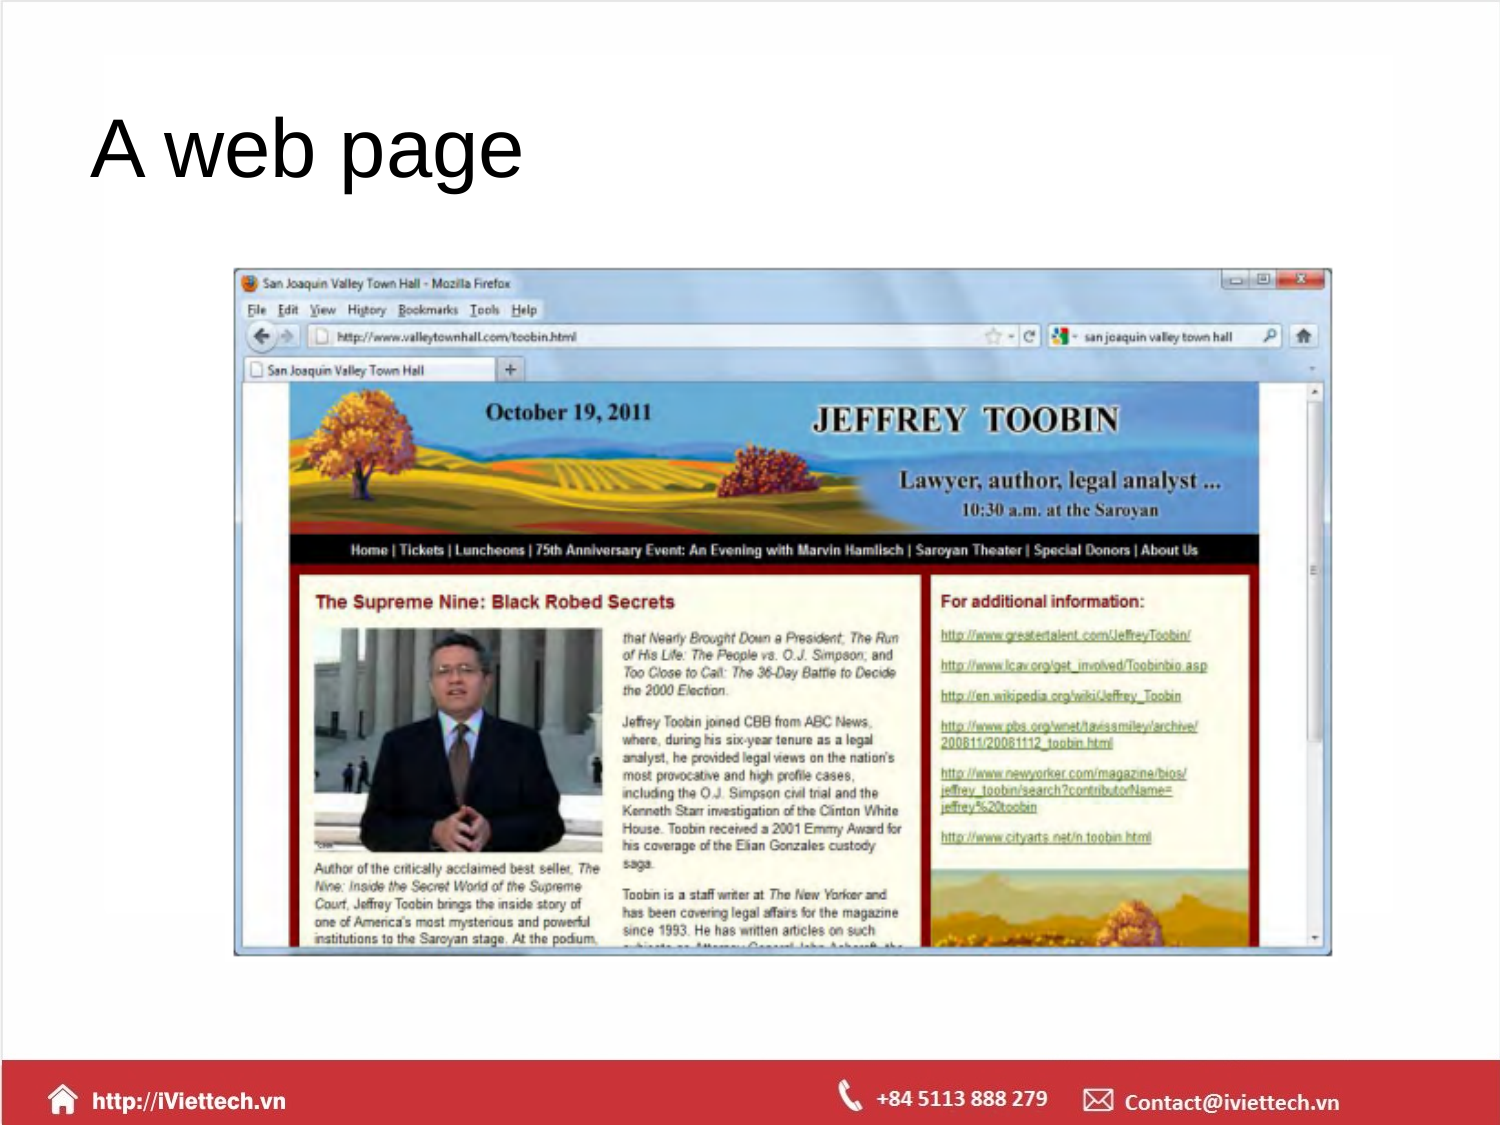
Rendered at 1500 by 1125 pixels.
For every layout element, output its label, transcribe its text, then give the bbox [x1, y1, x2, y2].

title A web page [74, 49, 1426, 238]
picture [0, 0, 1500, 1125]
